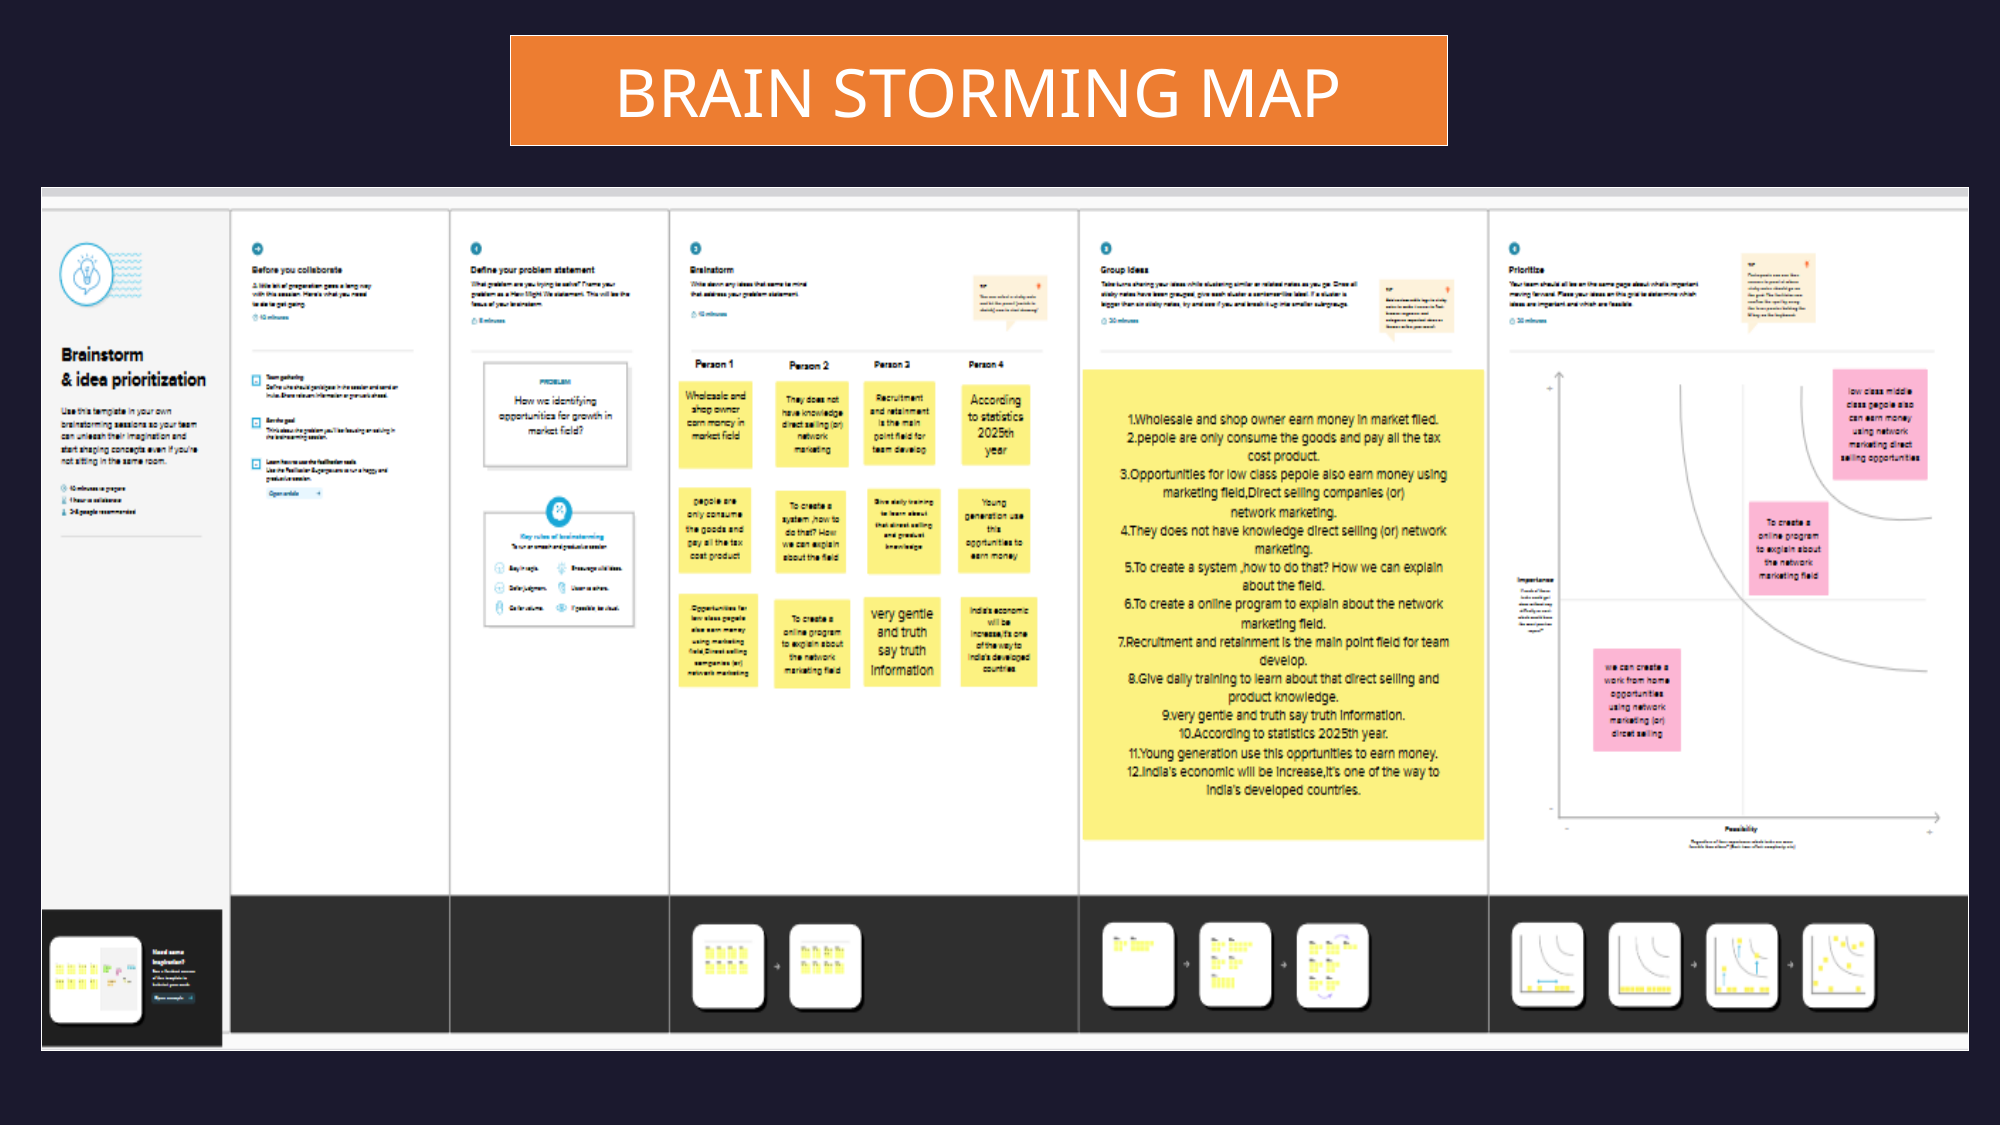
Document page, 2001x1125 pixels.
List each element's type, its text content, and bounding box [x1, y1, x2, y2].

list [41, 186, 1969, 1051]
title BRAIN STORMING MAP [510, 35, 1448, 146]
